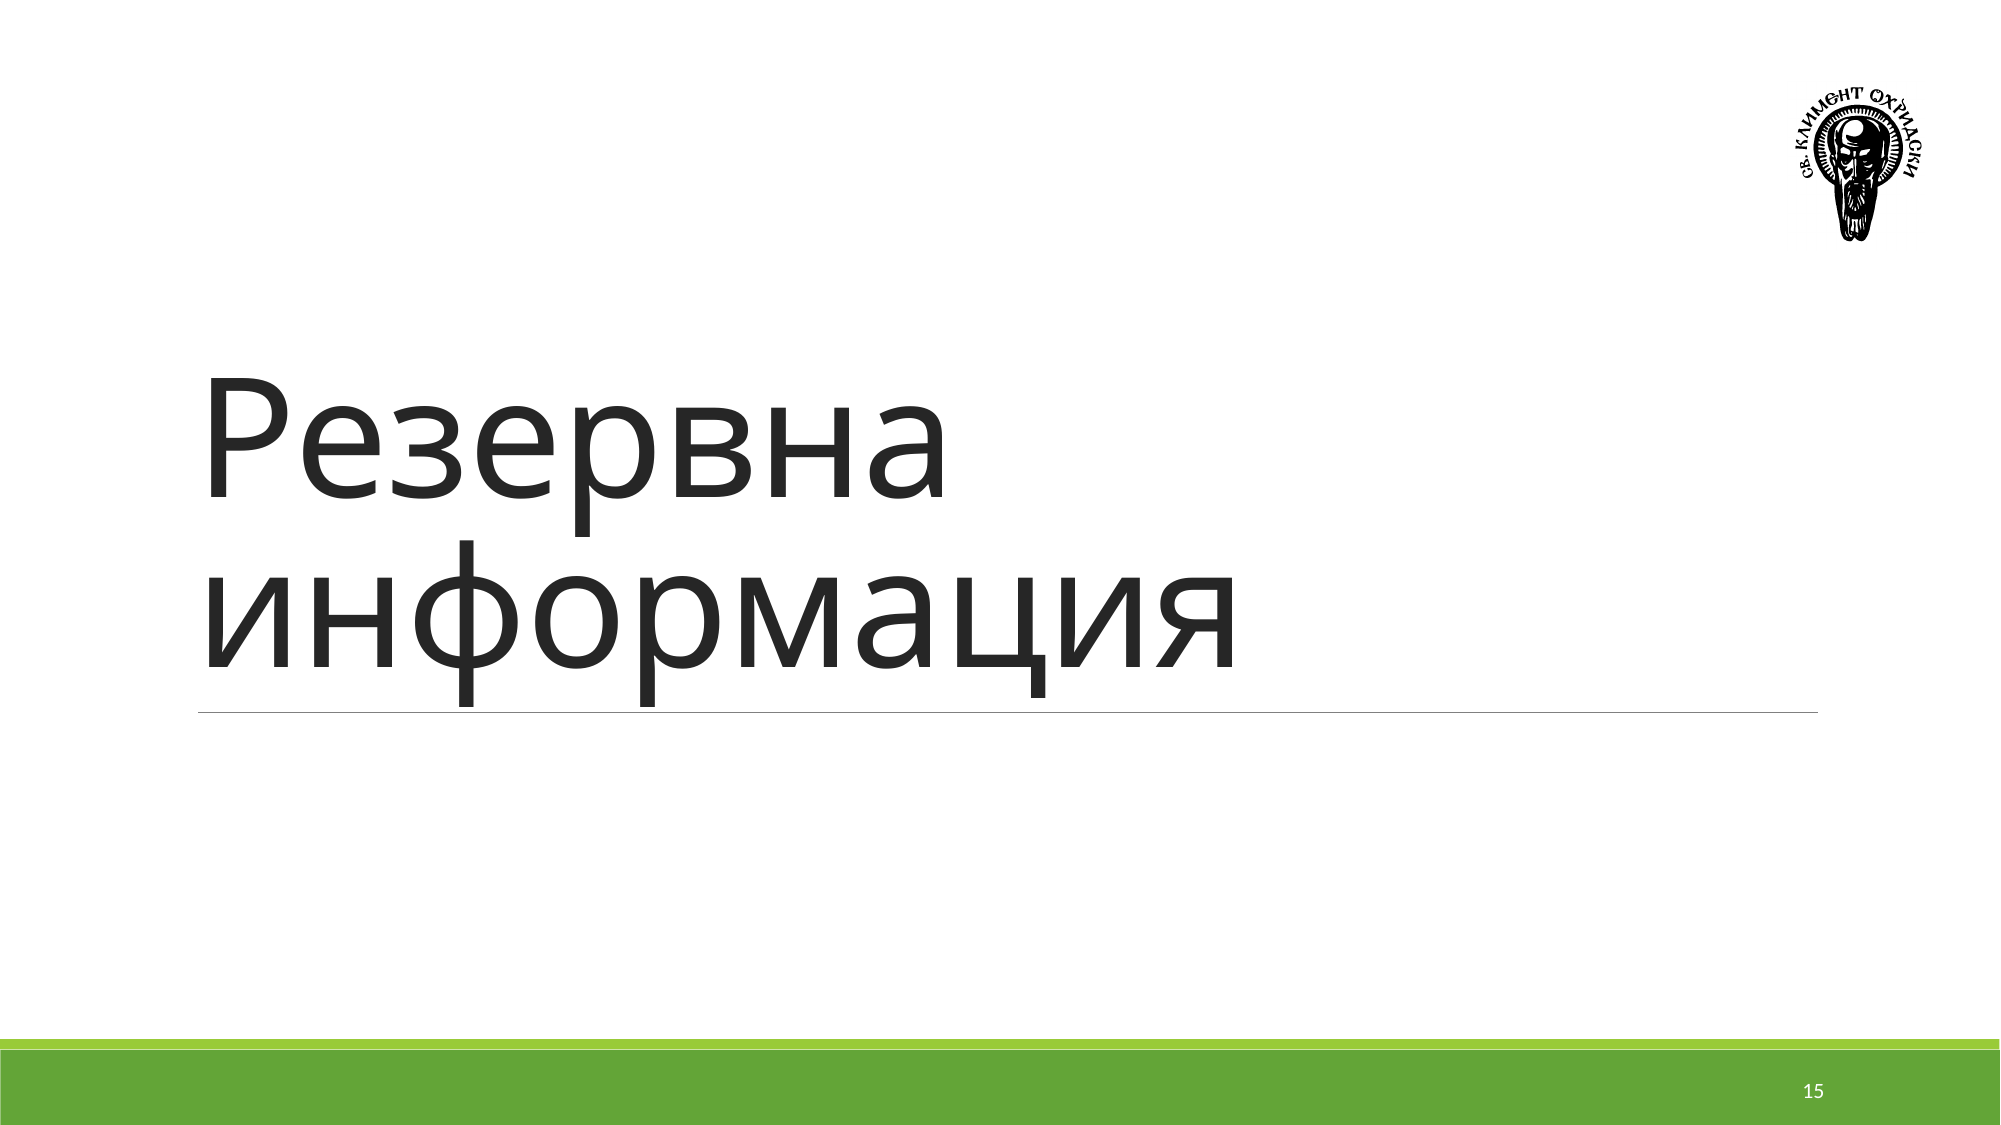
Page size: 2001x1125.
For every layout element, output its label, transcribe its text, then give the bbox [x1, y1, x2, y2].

title Резервна информация [180, 124, 1830, 710]
slide_number 15 [1624, 1059, 1840, 1120]
